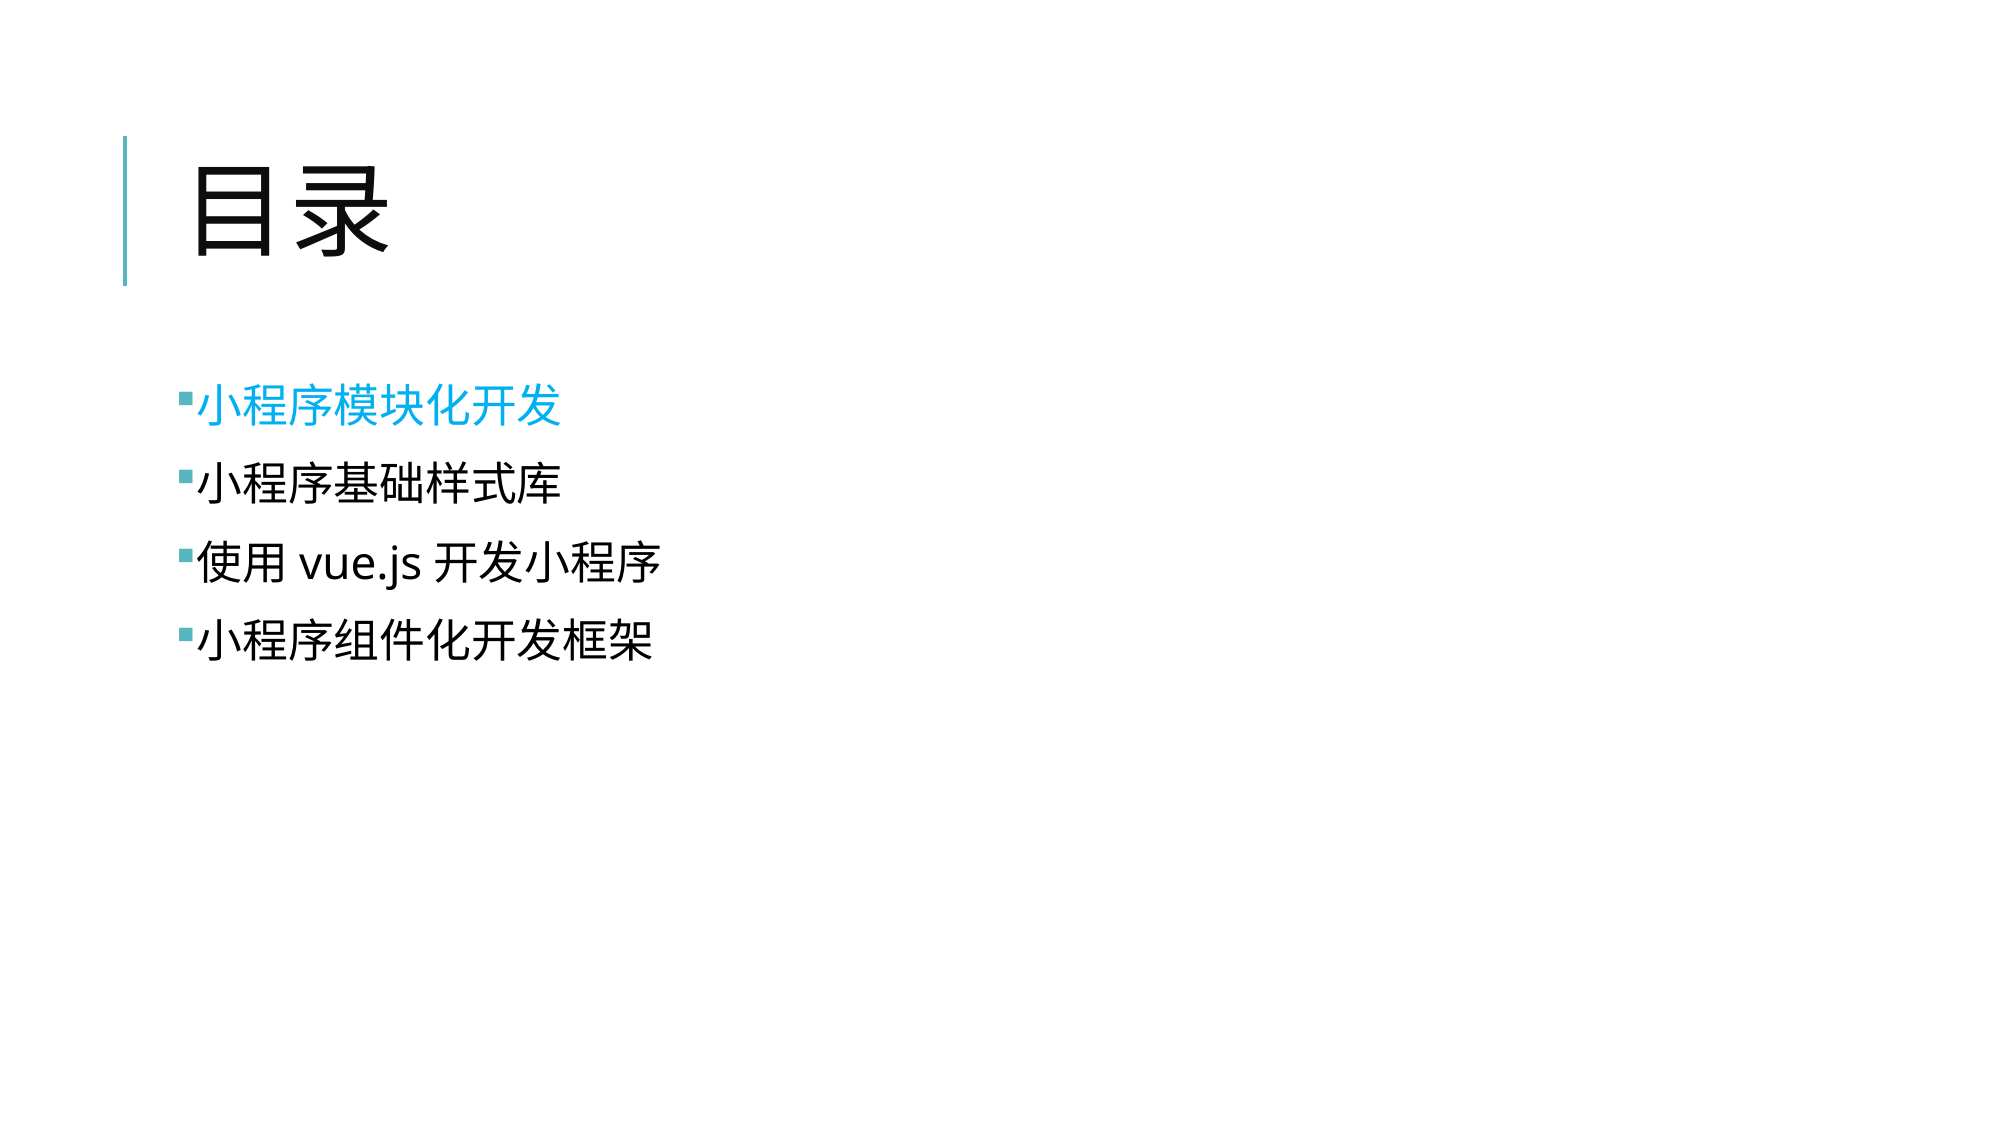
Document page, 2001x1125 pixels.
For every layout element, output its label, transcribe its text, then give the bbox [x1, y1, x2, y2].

list 小程序模块化开发 小程序基础样式库 使用vue.js开发小程序 小程序组件化开发框架 [168, 375, 1763, 1035]
title 目录 [168, 96, 1763, 342]
